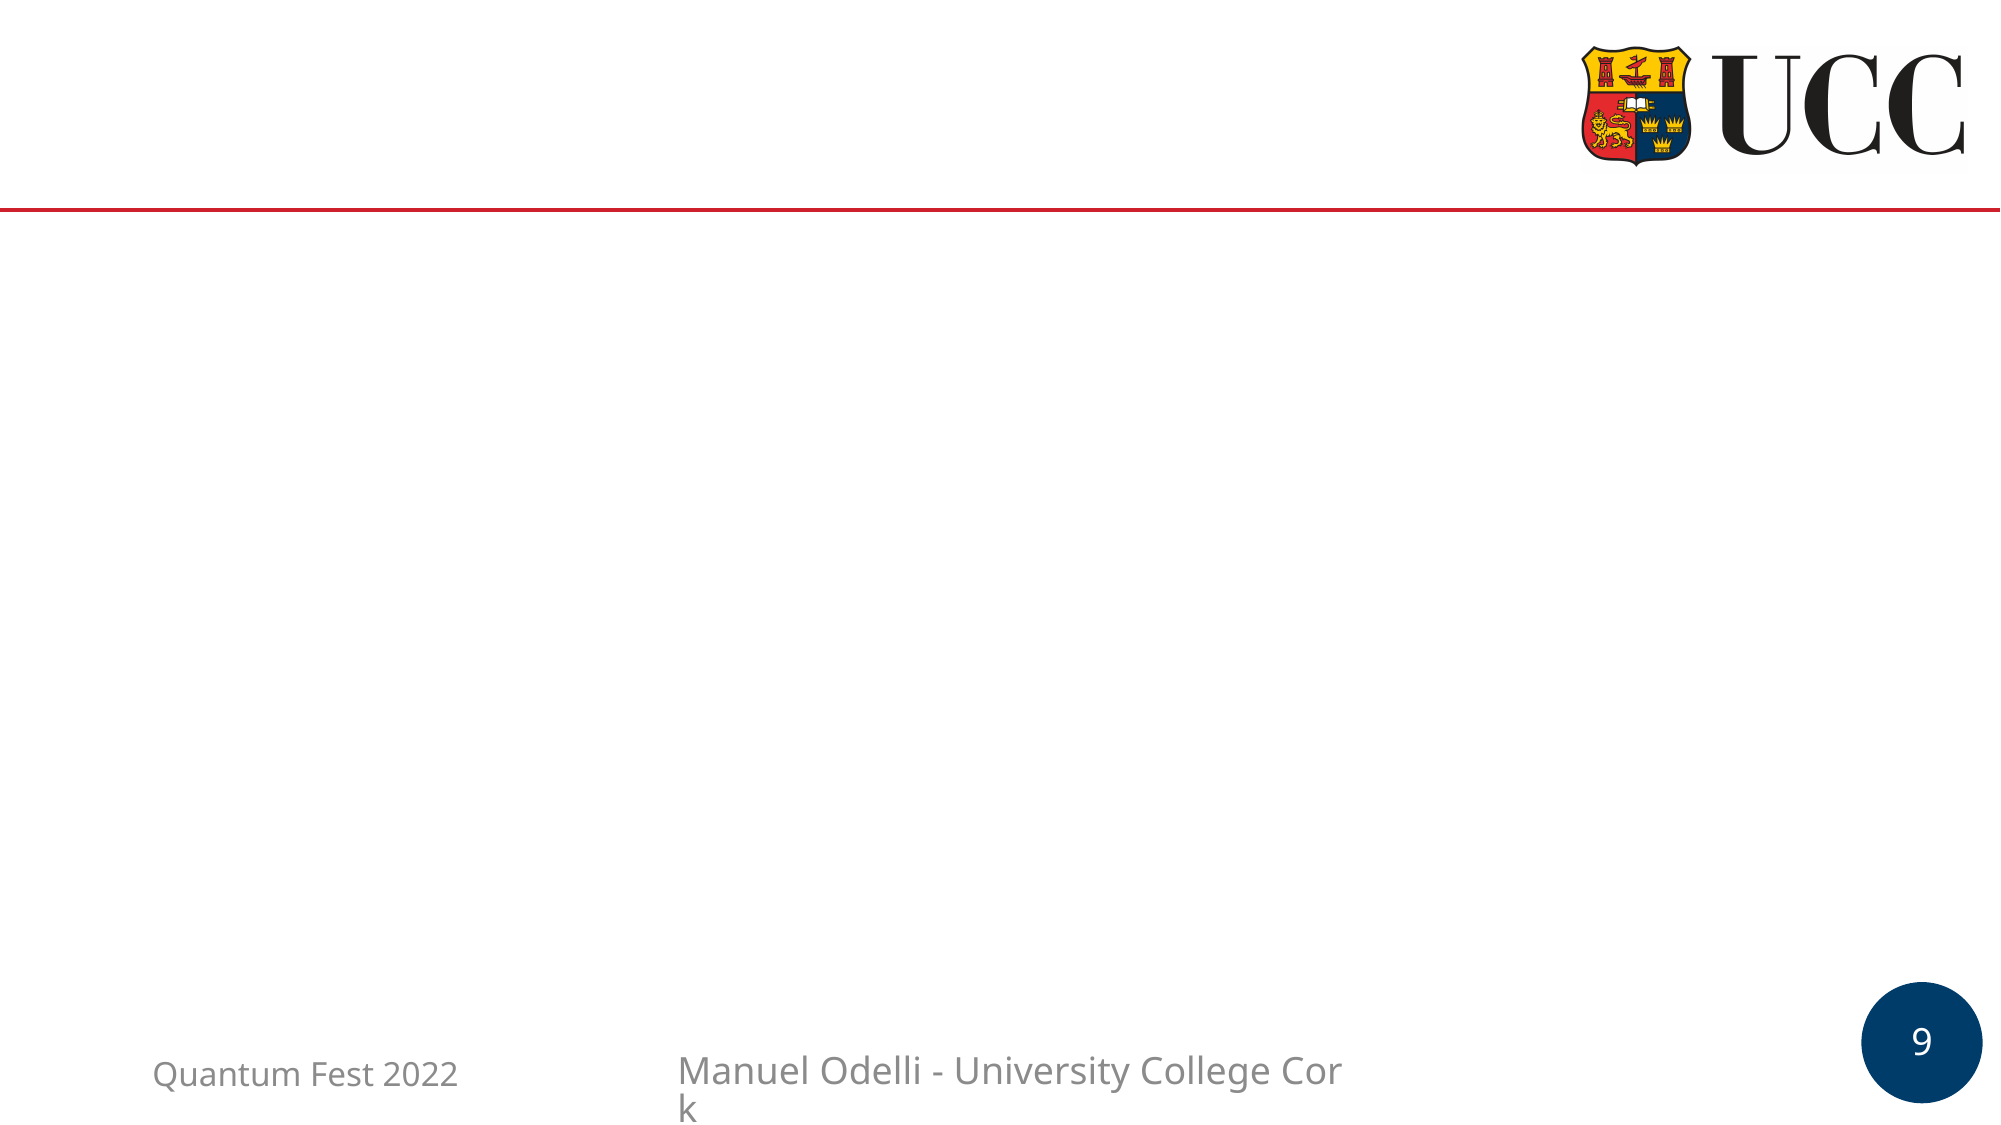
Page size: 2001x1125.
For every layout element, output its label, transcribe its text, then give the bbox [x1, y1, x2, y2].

slide_number Quantum Fest 2022 [137, 1042, 588, 1103]
footer Manuel Odelli - University College Cork [662, 1042, 1372, 1103]
